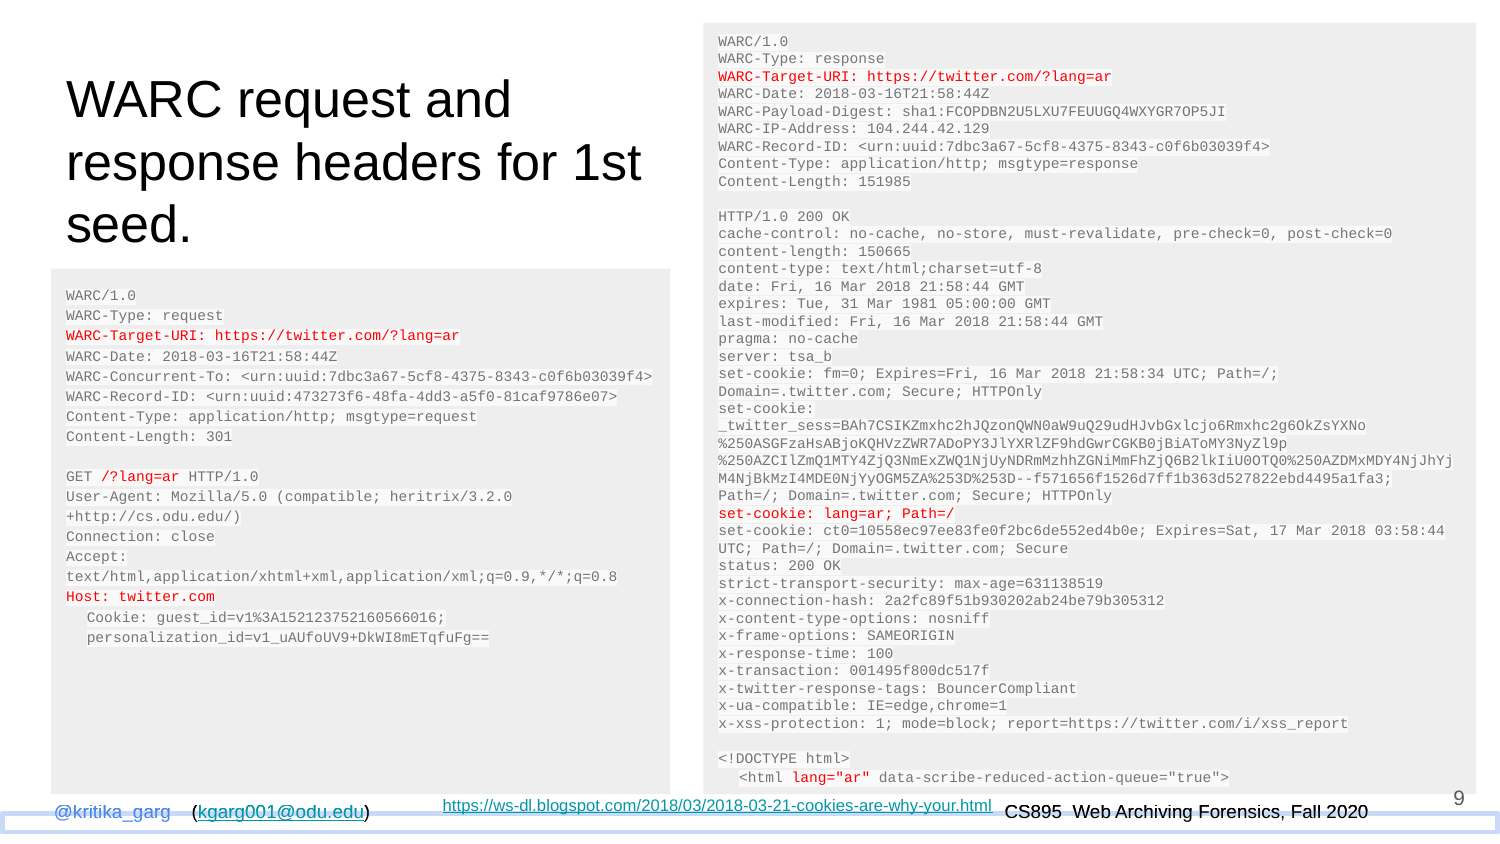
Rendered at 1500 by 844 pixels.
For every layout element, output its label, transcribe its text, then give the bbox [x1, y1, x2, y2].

text_box https://ws-dl.blogspot.com/2018/03/2018-03-21-cookies-are-why-your.html [427, 779, 1093, 814]
text_box WARC/1.0 WARC-Type: request WARC-Target-URI: https://twitter.com/?lang=ar WARC-Date: 2018-03-16T21:58:44Z WARC-Concurrent-To: <urn:uuid:7dbc3a67-5cf8-4375-8343-c0f6b03039f4> WARC-Record-ID: <urn:uuid:473273f6-48fa-4dd3-a5f0-81caf9786e07> Content-Type: application/http; msgtype=request Content-Length: 301 GET /?lang=ar HTTP/1.0 User-Agent: Mozilla/5.0 (compatible; heritrix/3.2.0 +http://cs.odu.edu/) Connection: close Accept: text/html,application/xhtml+xml,application/xml;q=0.9,*/*;q=0.8 Host: twitter.com Cookie: guest_id=v1%3A152123752160566016; personalization_id=v1_uAUfoUV9+DkWI8mETqfuFg== [51, 268, 671, 795]
slide_number ‹#› [1389, 764, 1480, 830]
text_box WARC/1.0 WARC-Type: response WARC-Target-URI: https://twitter.com/?lang=ar WARC-Date: 2018-03-16T21:58:44Z WARC-Payload-Digest: sha1:FCOPDBN2U5LXU7FEUUGQ4WXYGR7OP5JI WARC-IP-Address: 104.244.42.129 WARC-Record-ID: <urn:uuid:7dbc3a67-5cf8-4375-8343-c0f6b03039f4> Content-Type: application/http; msgtype=response Content-Length: 151985 HTTP/1.0 200 OK cache-control: no-cache, no-store, must-revalidate, pre-check=0, post-check=0 content-length: 150665 content-type: text/html;charset=utf-8 date: Fri, 16 Mar 2018 21:58:44 GMT expires: Tue, 31 Mar 1981 05:00:00 GMT last-modified: Fri, 16 Mar 2018 21:58:44 GMT pragma: no-cache server: tsa_b set-cookie: fm=0; Expires=Fri, 16 Mar 2018 21:58:34 UTC; Path=/; Domain=.twitter.com; Secure; HTTPOnly set-cookie: _twitter_sess=BAh7CSIKZmxhc2hJQzonQWN0aW9uQ29udHJvbGxlcjo6Rmxhc2g6OkZsYXNo%250ASGFzaHsABjoKQHVzZWR7ADoPY3JlYXRlZF9hdGwrCGKB0jBiAToMY3NyZl9p%250AZCIlZmQ1MTY4ZjQ3NmExZWQ1NjUyNDRmMzhhZGNiMmFhZjQ6B2lkIiU0OTQ0%250AZDMxMDY4NjJhYjM4NjBkMzI4MDE0NjYyOGM5ZA%253D%253D--f571656f1526d7ff1b363d527822ebd4495a1fa3; Path=/; Domain=.twitter.com; Secure; HTTPOnly set-cookie: lang=ar; Path=/ set-cookie: ct0=10558ec97ee83fe0f2bc6de552ed4b0e; Expires=Sat, 17 Mar 2018 03:58:44 UTC; Path=/; Domain=.twitter.com; Secure status: 200 OK strict-transport-security: max-age=631138519 x-connection-hash: 2a2fc89f51b930202ab24be79b305312 x-content-type-options: nosniff x-frame-options: SAMEORIGIN x-response-time: 100 x-transaction: 001495f800dc517f x-twitter-response-tags: BouncerCompliant x-ua-compatible: IE=edge,chrome=1 x-xss-protection: 1; mode=block; report=https://twitter.com/i/xss_report <!DOCTYPE html> <html lang="ar" data-scribe-reduced-action-queue="true"> [703, 22, 1477, 795]
title WARC request and response headers for 1st seed. [51, 50, 698, 246]
